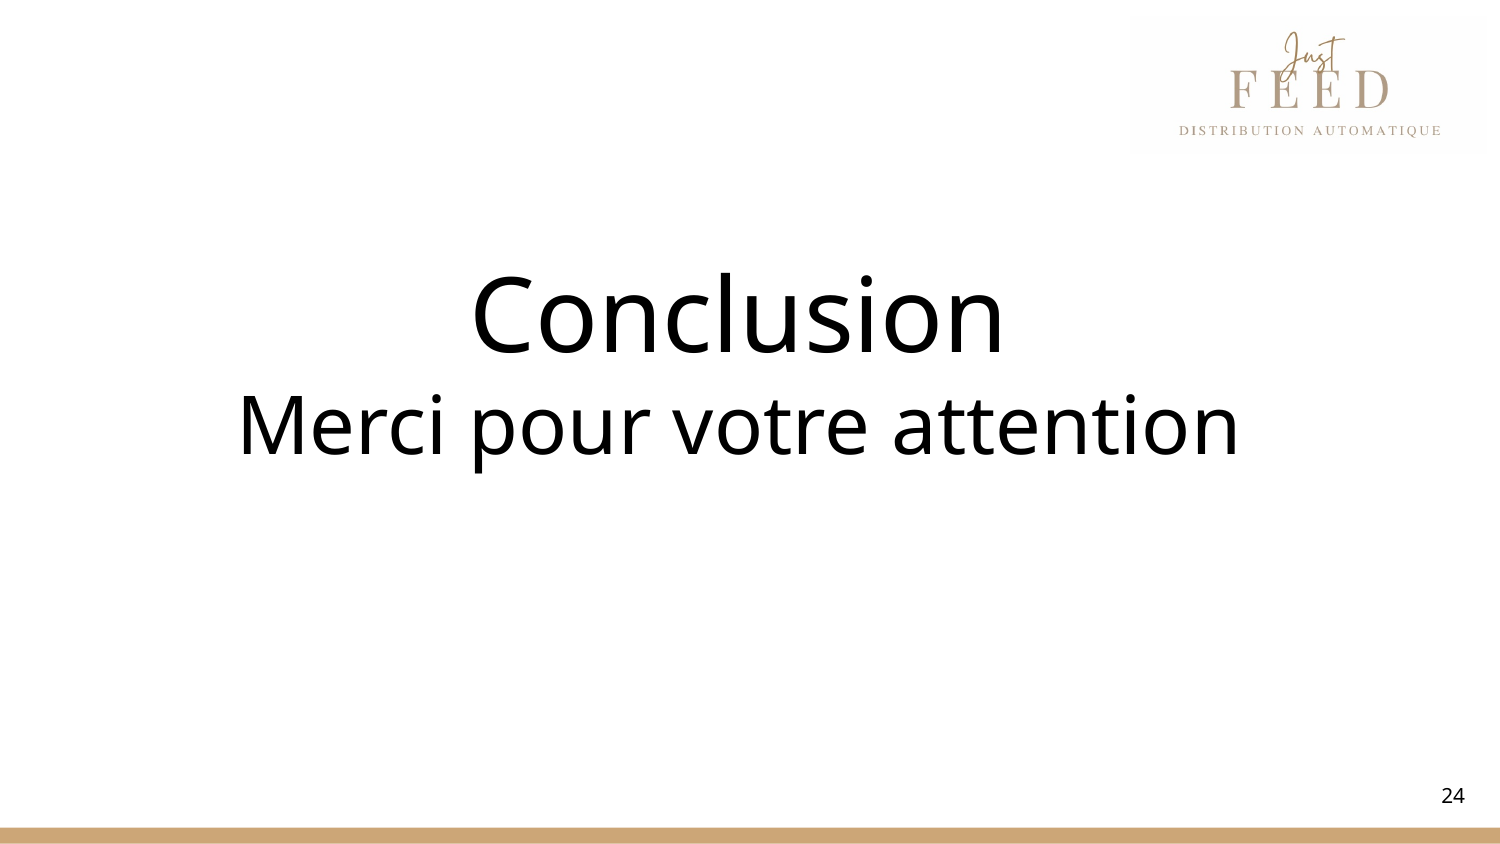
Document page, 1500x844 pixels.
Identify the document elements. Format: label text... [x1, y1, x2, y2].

slide_number ‹#› [1389, 764, 1480, 830]
picture [1130, 16, 1487, 154]
title Conclusion Merci pour votre attention [40, 241, 1438, 487]
